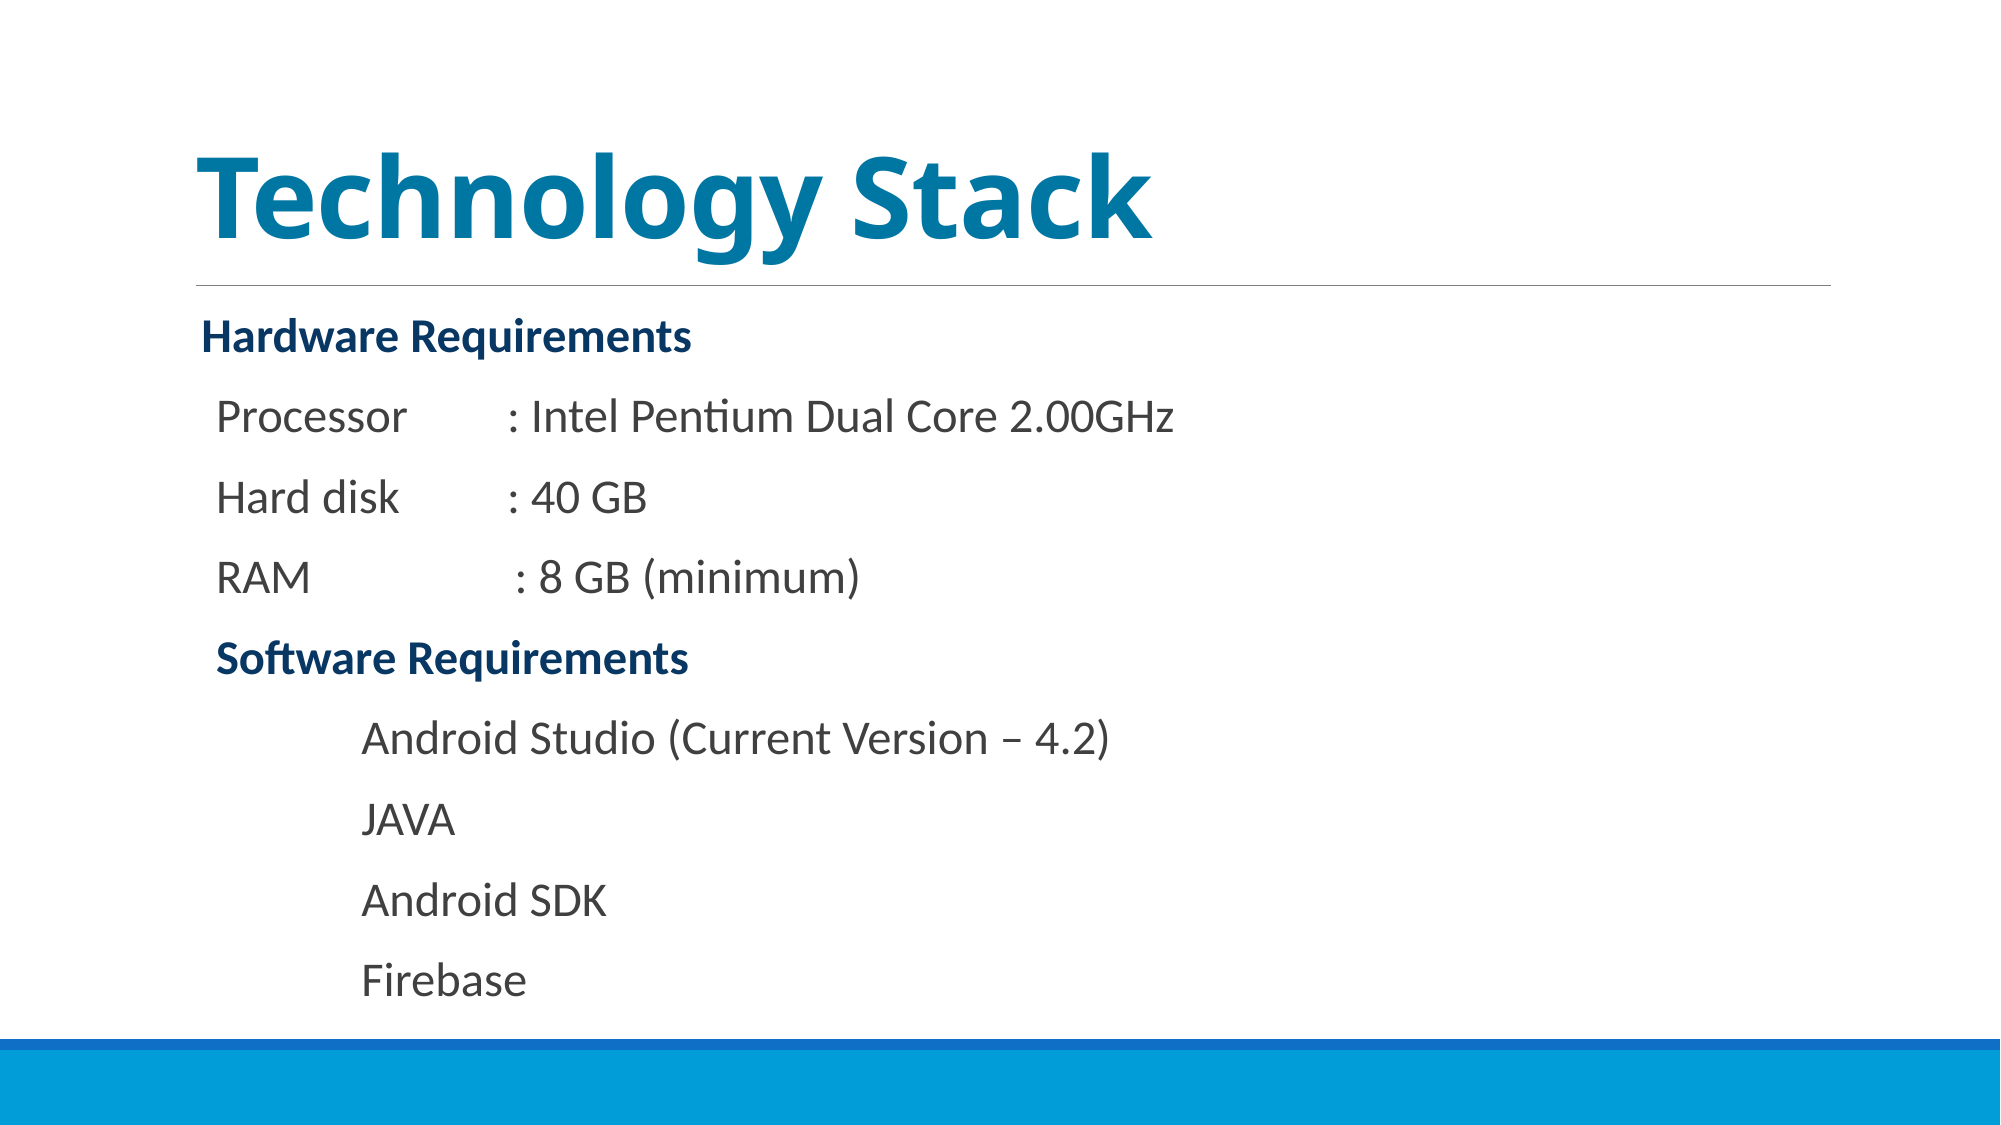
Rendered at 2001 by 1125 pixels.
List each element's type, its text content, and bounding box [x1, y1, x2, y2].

list Hardware Requirements Processor : Intel Pentium Dual Core 2.00GHz Hard disk : 40 GB RAM : 8 GB (minimum) Software Requirements Android Studio (Current Version – 4.2) JAVA Android SDK Firebase [201, 302, 1830, 1017]
title Technology Stack [180, 47, 1830, 269]
